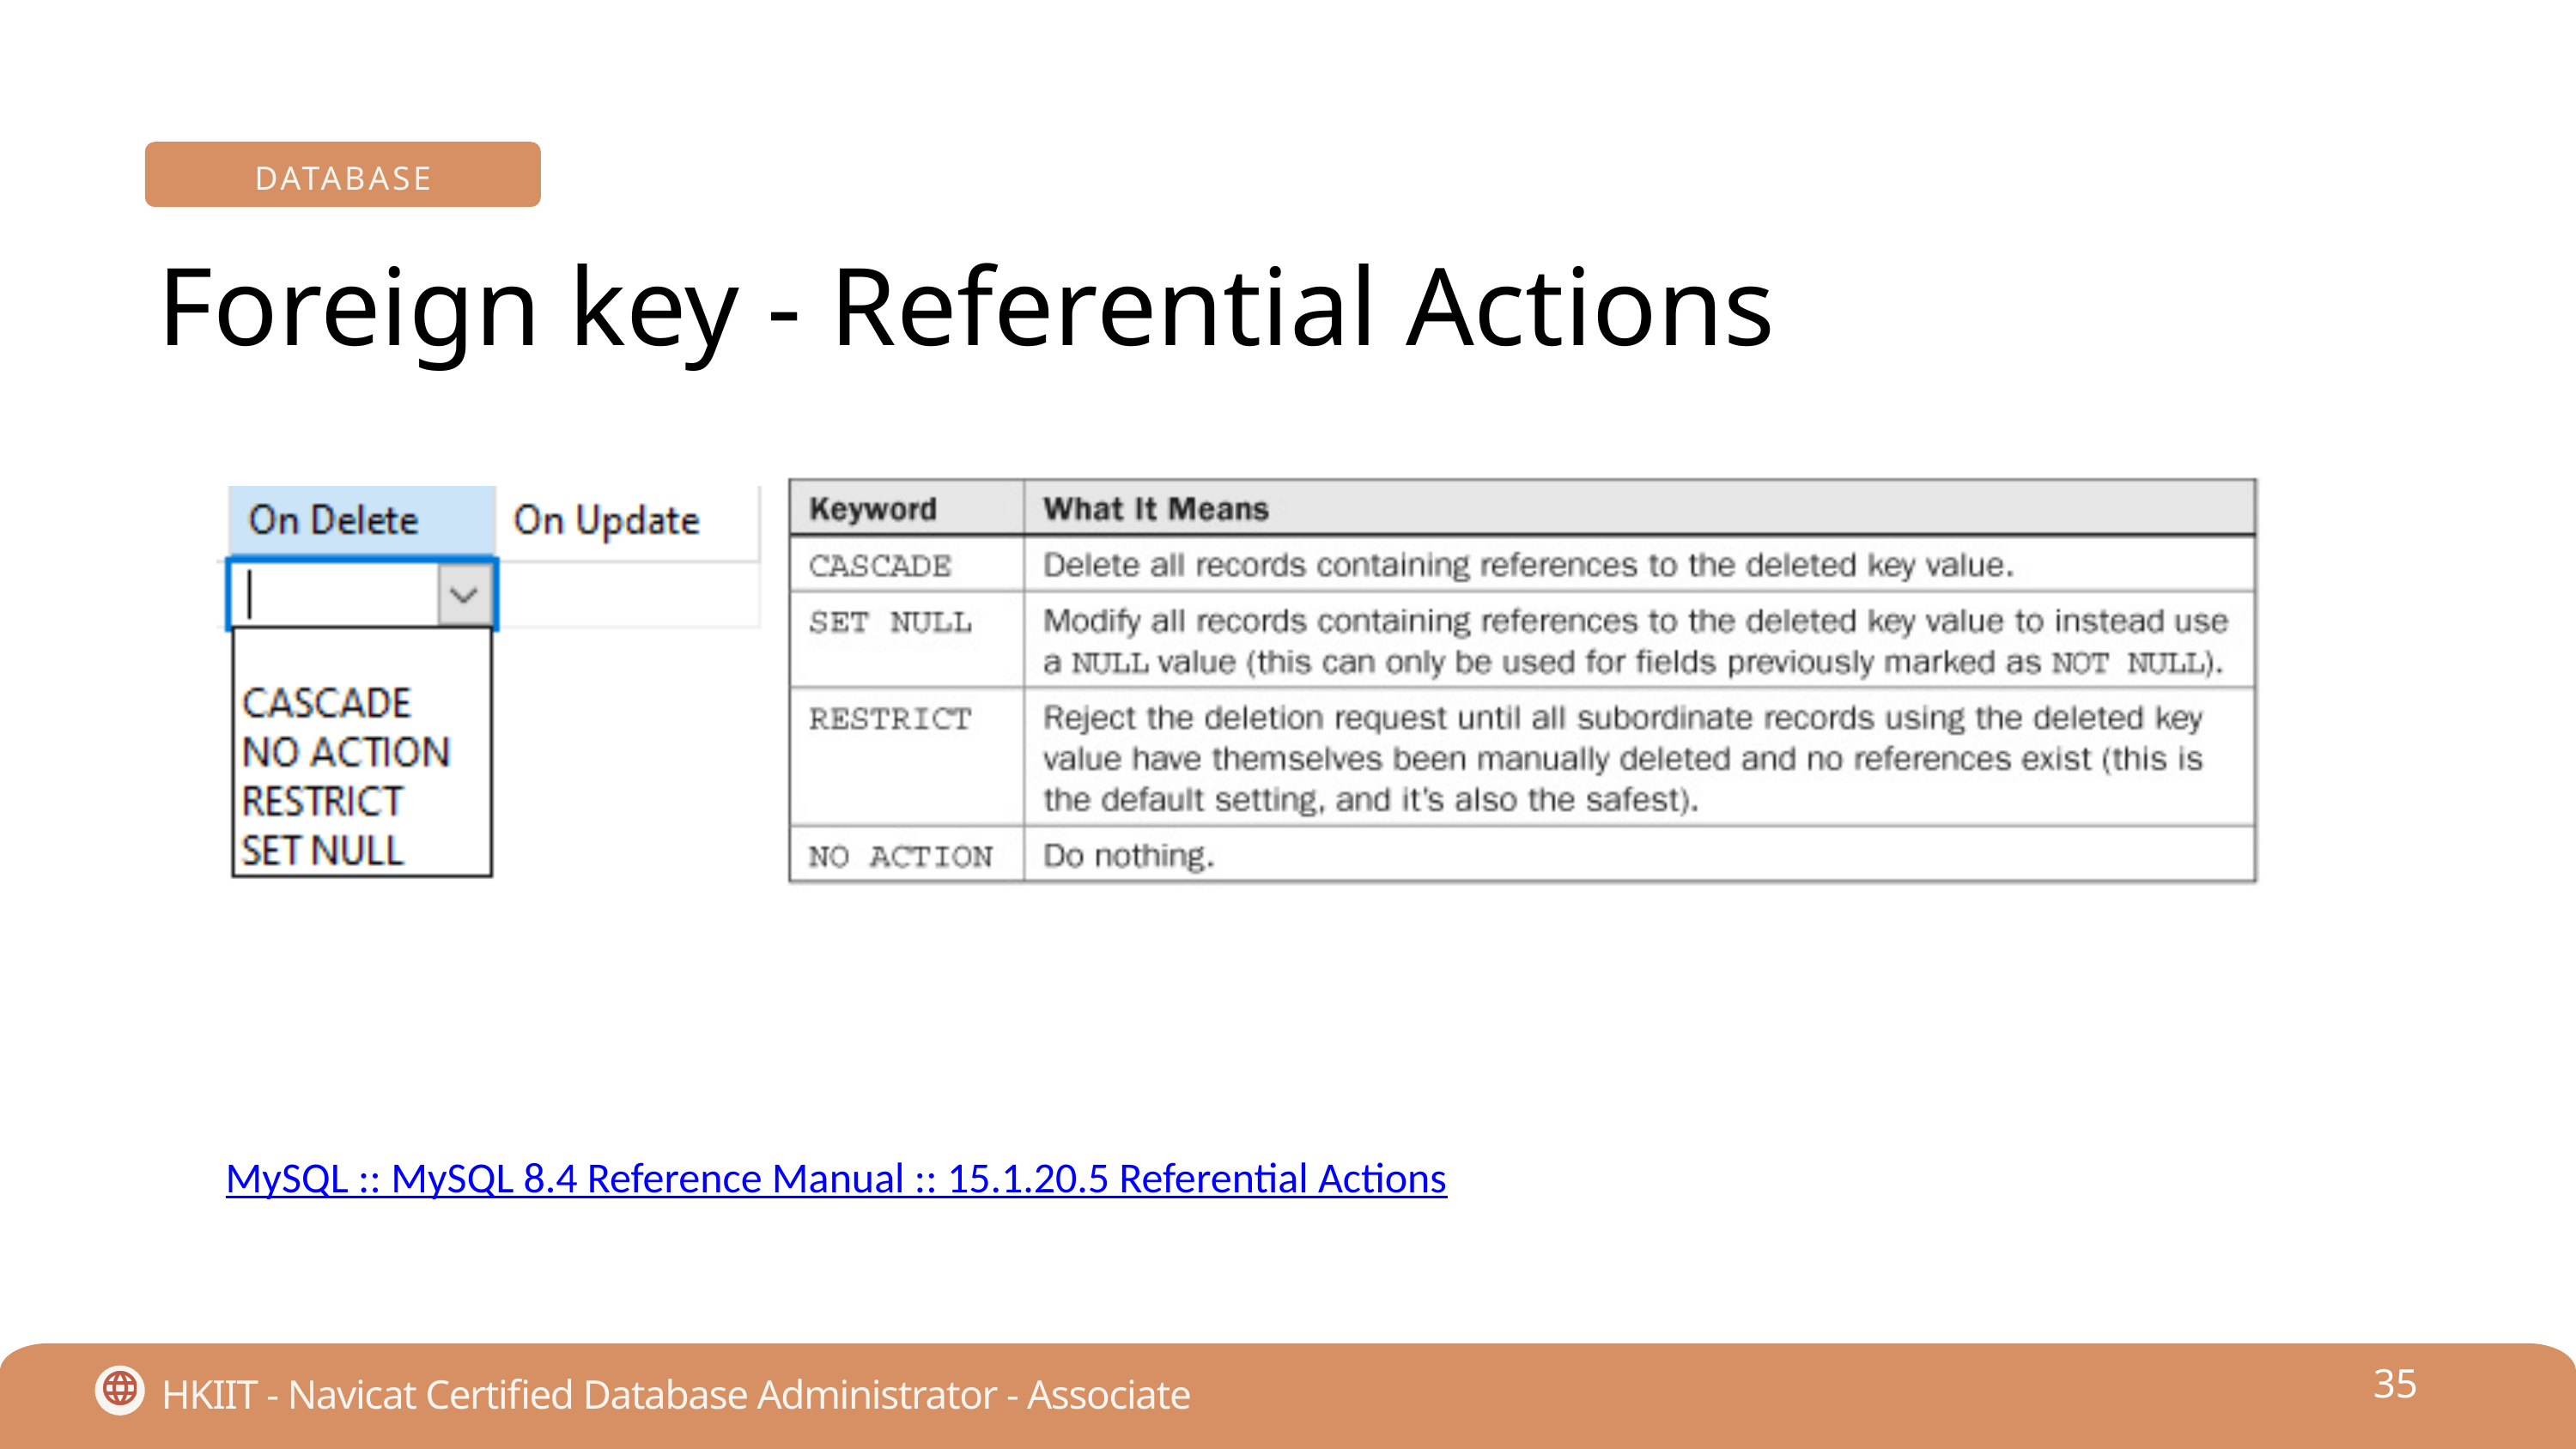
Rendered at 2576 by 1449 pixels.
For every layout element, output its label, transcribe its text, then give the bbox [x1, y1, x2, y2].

text_box MySQL :: MySQL 8.4 Reference Manual :: 15.1.20.5 Referential Actions [212, 1143, 1688, 1208]
picture [216, 486, 779, 899]
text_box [0, 1343, 2576, 1449]
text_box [94, 1365, 145, 1416]
text_box Foreign key - Referential Actions [144, 231, 1997, 373]
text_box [144, 141, 542, 208]
picture [787, 476, 2263, 889]
